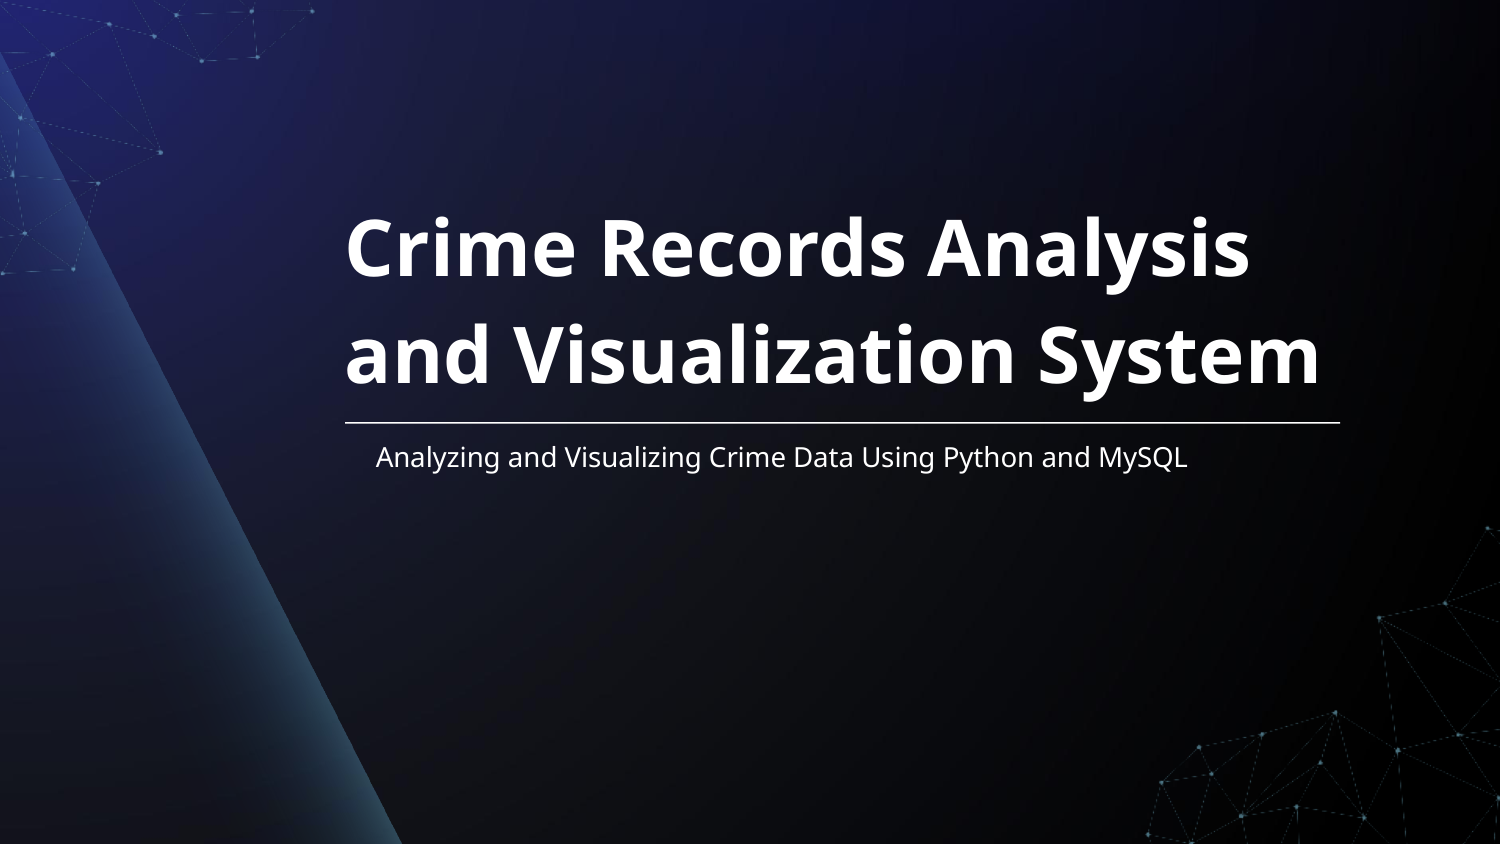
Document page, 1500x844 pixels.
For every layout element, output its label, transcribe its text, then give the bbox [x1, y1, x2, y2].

picture [0, 0, 1500, 844]
subtitle Analyzing and Visualizing Crime Data Using Python and MySQL [329, 423, 1210, 502]
title Crime Records Analysis and Visualization System [329, 176, 1432, 422]
